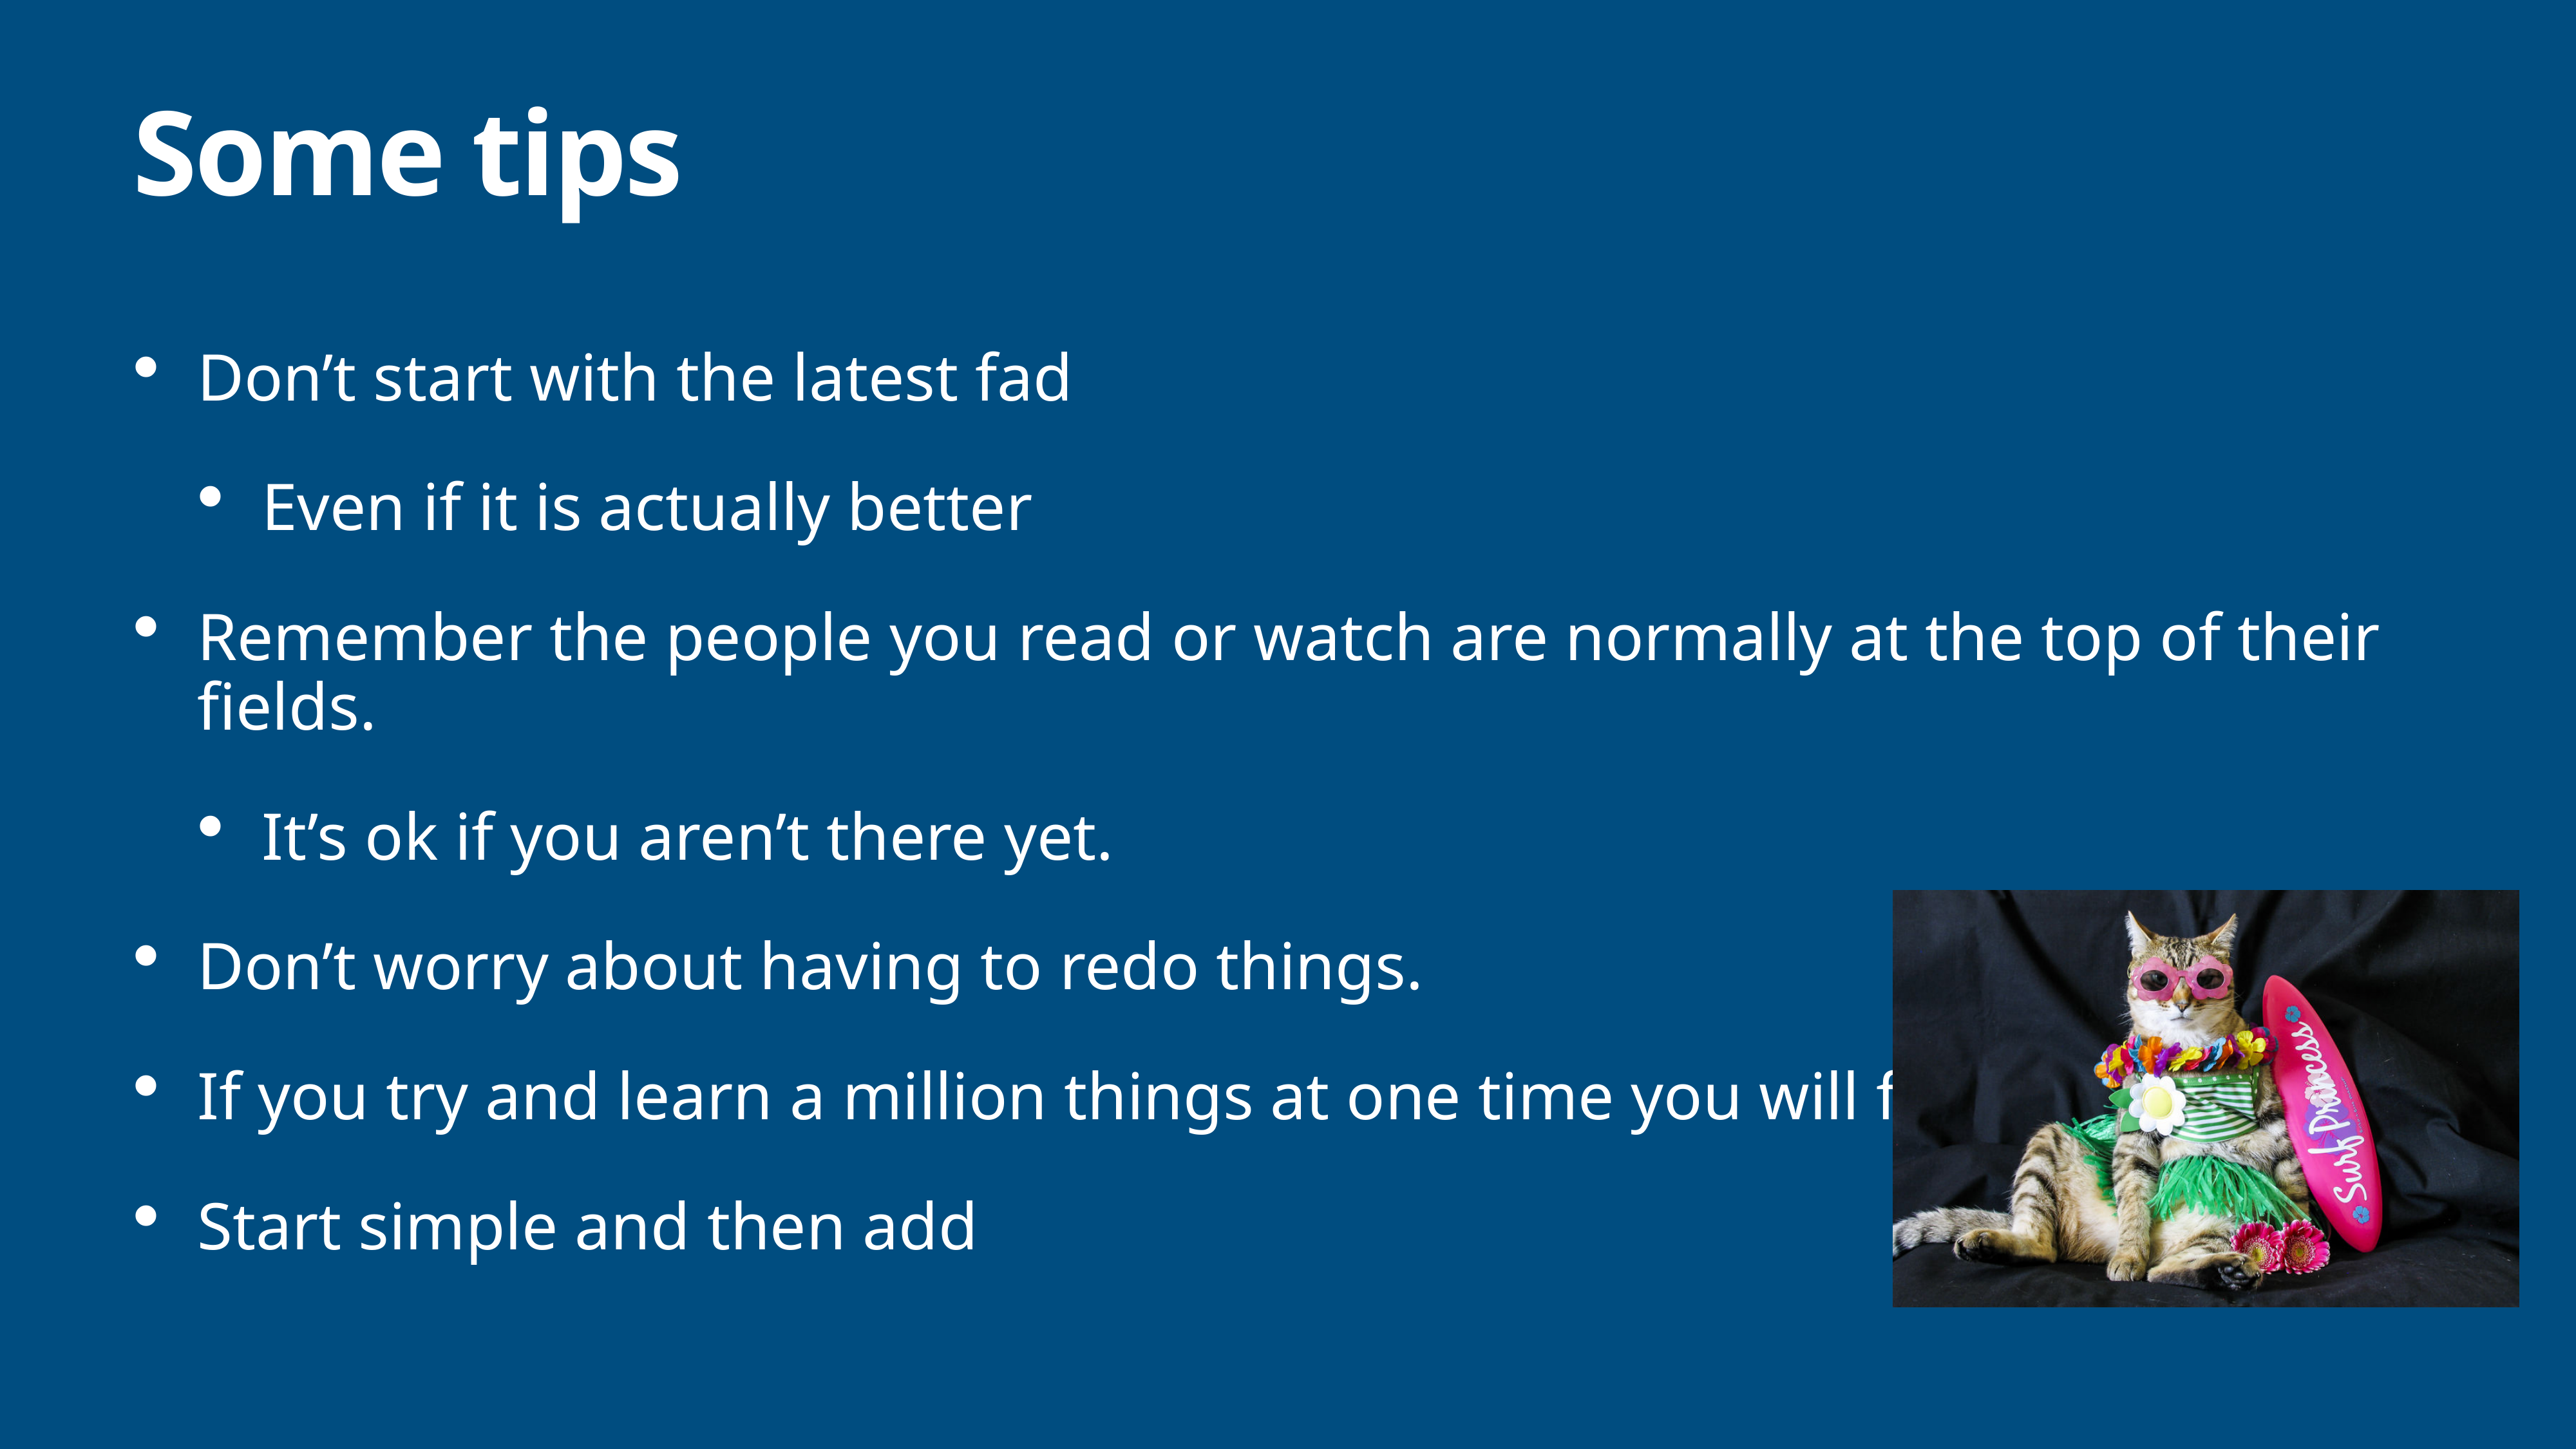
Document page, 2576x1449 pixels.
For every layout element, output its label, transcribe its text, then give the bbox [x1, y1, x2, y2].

title Some tips [127, 100, 2449, 252]
picture [1892, 890, 2519, 1308]
list Don’t start with the latest fad Even if it is actually better Remember the people you read or watch are normally at the top of their fields. It’s ok if you aren’t there yet. Don’t worry about having to redo things. If you try and learn a million things at one time you will fail Start simple and then add [127, 339, 2449, 1321]
